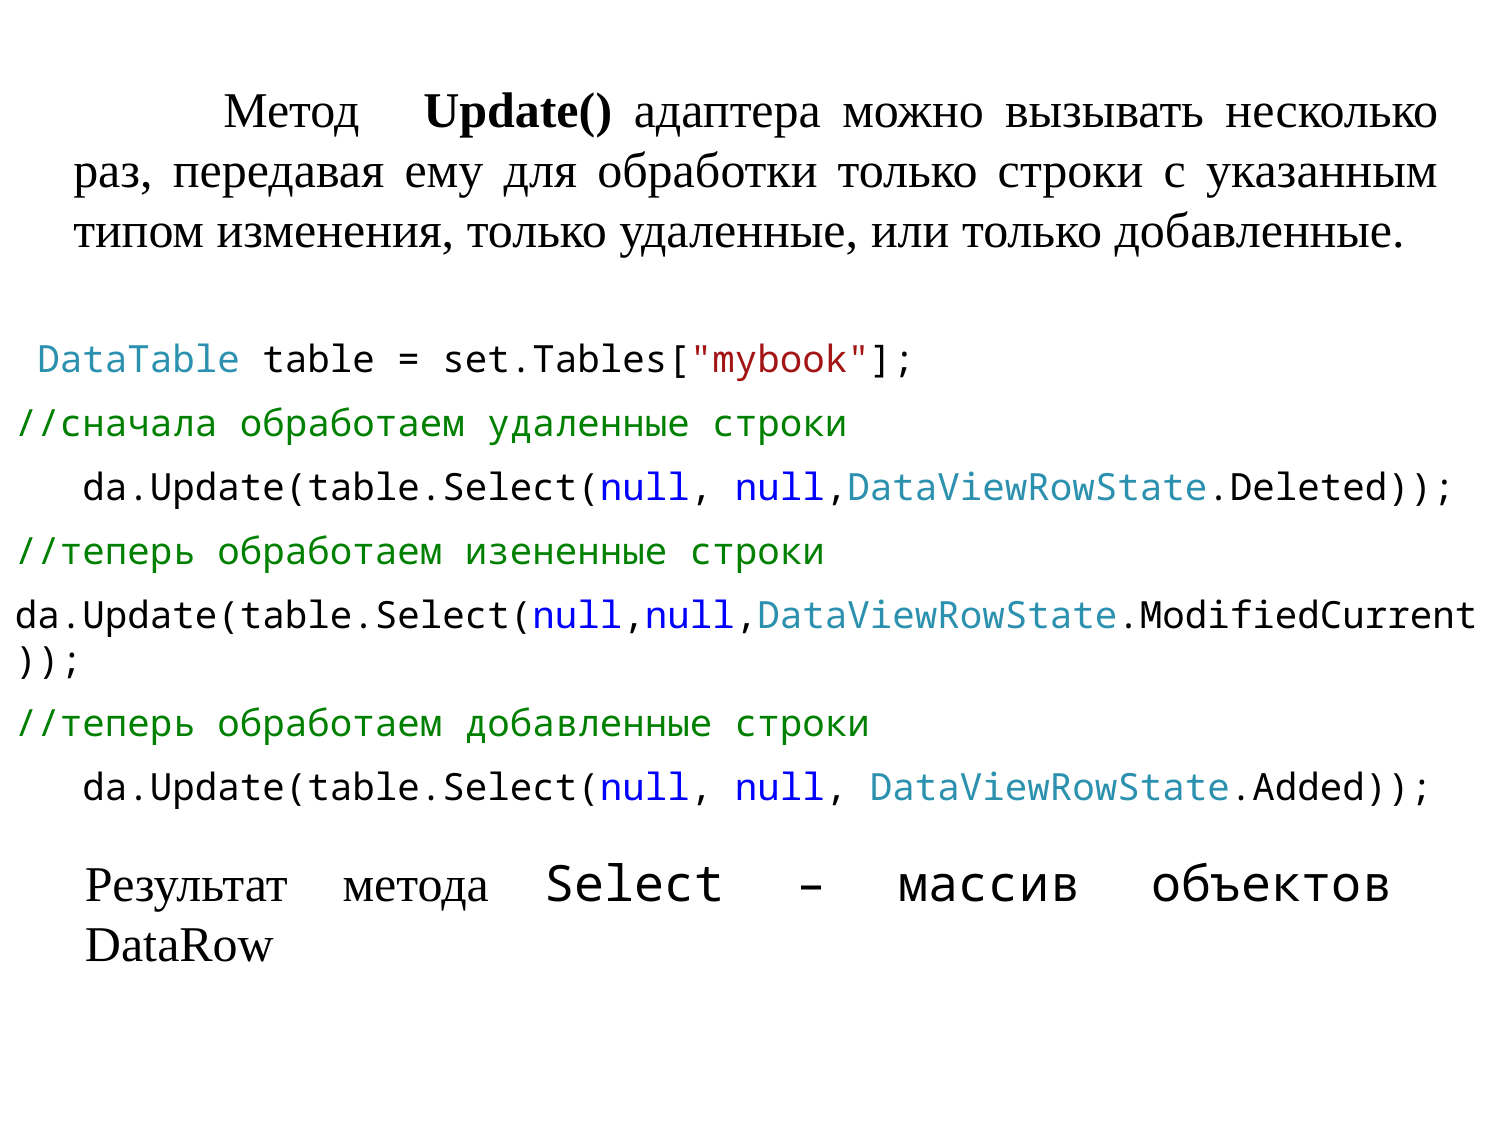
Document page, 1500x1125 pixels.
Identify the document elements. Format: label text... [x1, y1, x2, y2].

text_box Метод Update() адаптера можно вызывать несколько раз, передавая ему для обработки только строки с указанным типом изменения, только удаленные, или только добавленные. [58, 70, 1453, 265]
text_box DataTable table = set.Tables["mybook"]; //сначала обработаем удаленные строки da.Update(table.Select(null, null,DataViewRowState.Deleted)); //теперь обработаем изененные строки da.Update(table.Select(null,null,DataViewRowState.ModifiedCurrent)); //теперь обработаем добавленные строки da.Update(table.Select(null, null, DataViewRowState.Added)); [0, 328, 1500, 816]
text_box Результат метода Select – массив объектов DataRow [70, 843, 1407, 979]
